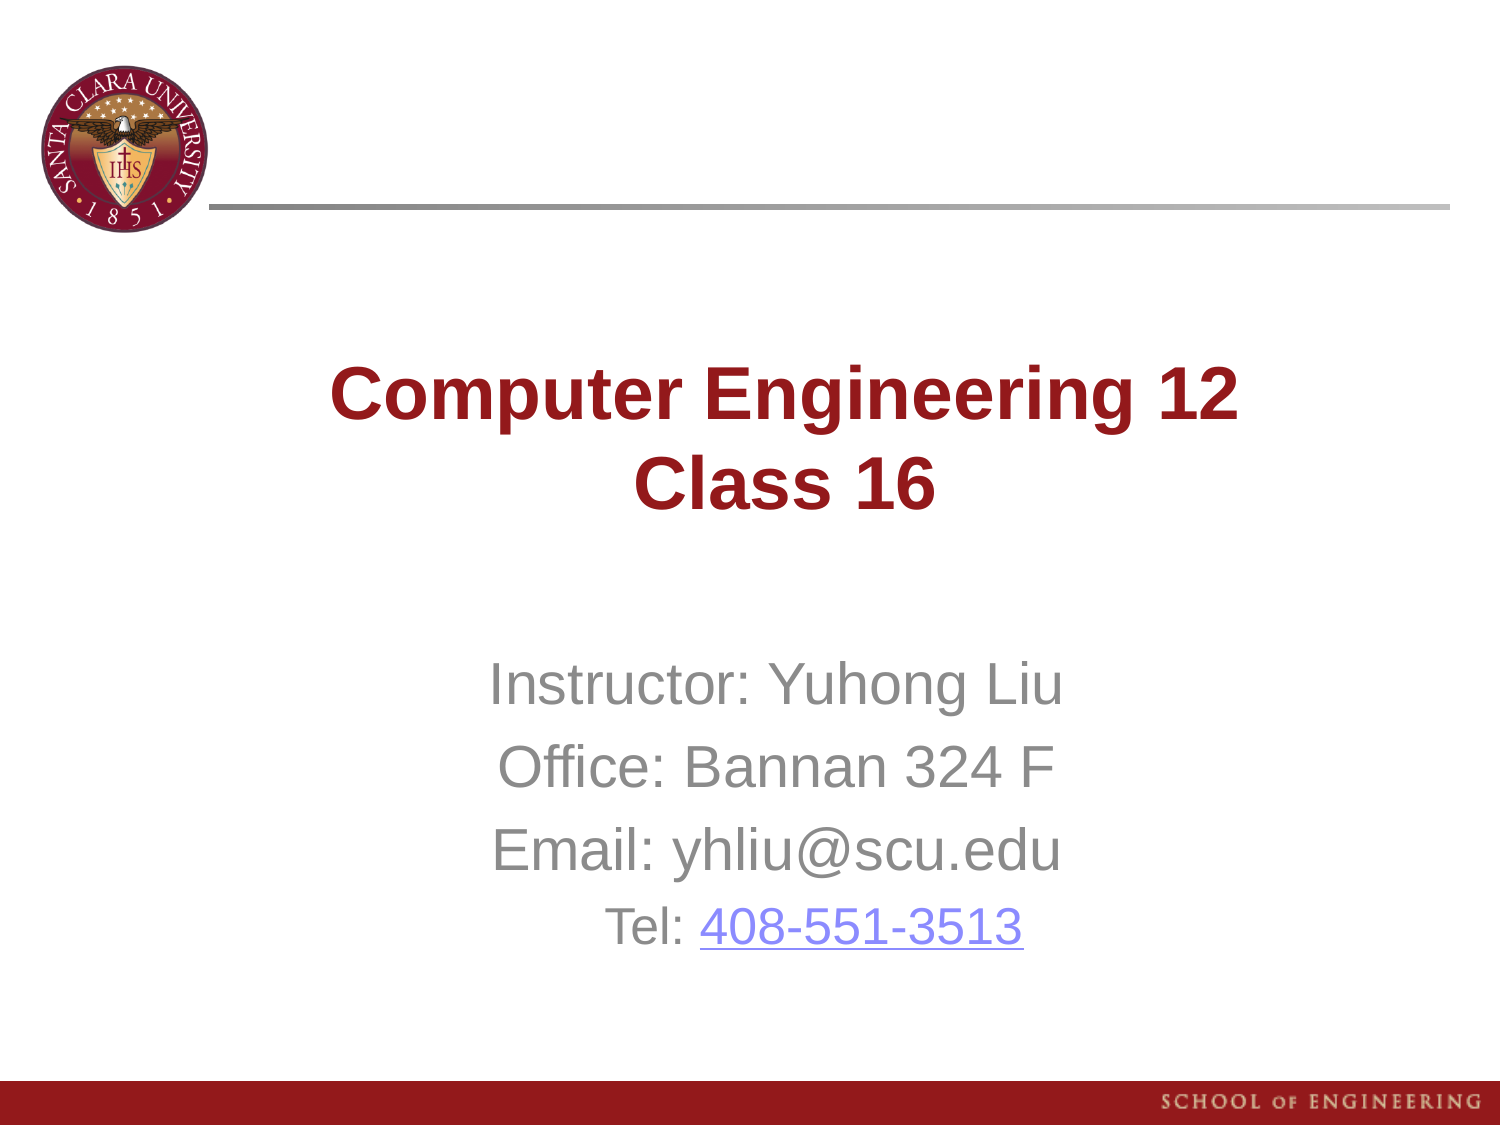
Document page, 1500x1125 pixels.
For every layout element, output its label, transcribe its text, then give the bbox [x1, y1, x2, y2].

picture [37, 63, 209, 235]
title Computer Engineering 12 Class 16 [112, 278, 1459, 591]
subtitle Instructor: Yuhong Liu Office: Bannan 324 F Email: yhliu@scu.edu Tel: 408-551-3513 [225, 637, 1329, 965]
picture [1149, 1091, 1489, 1115]
